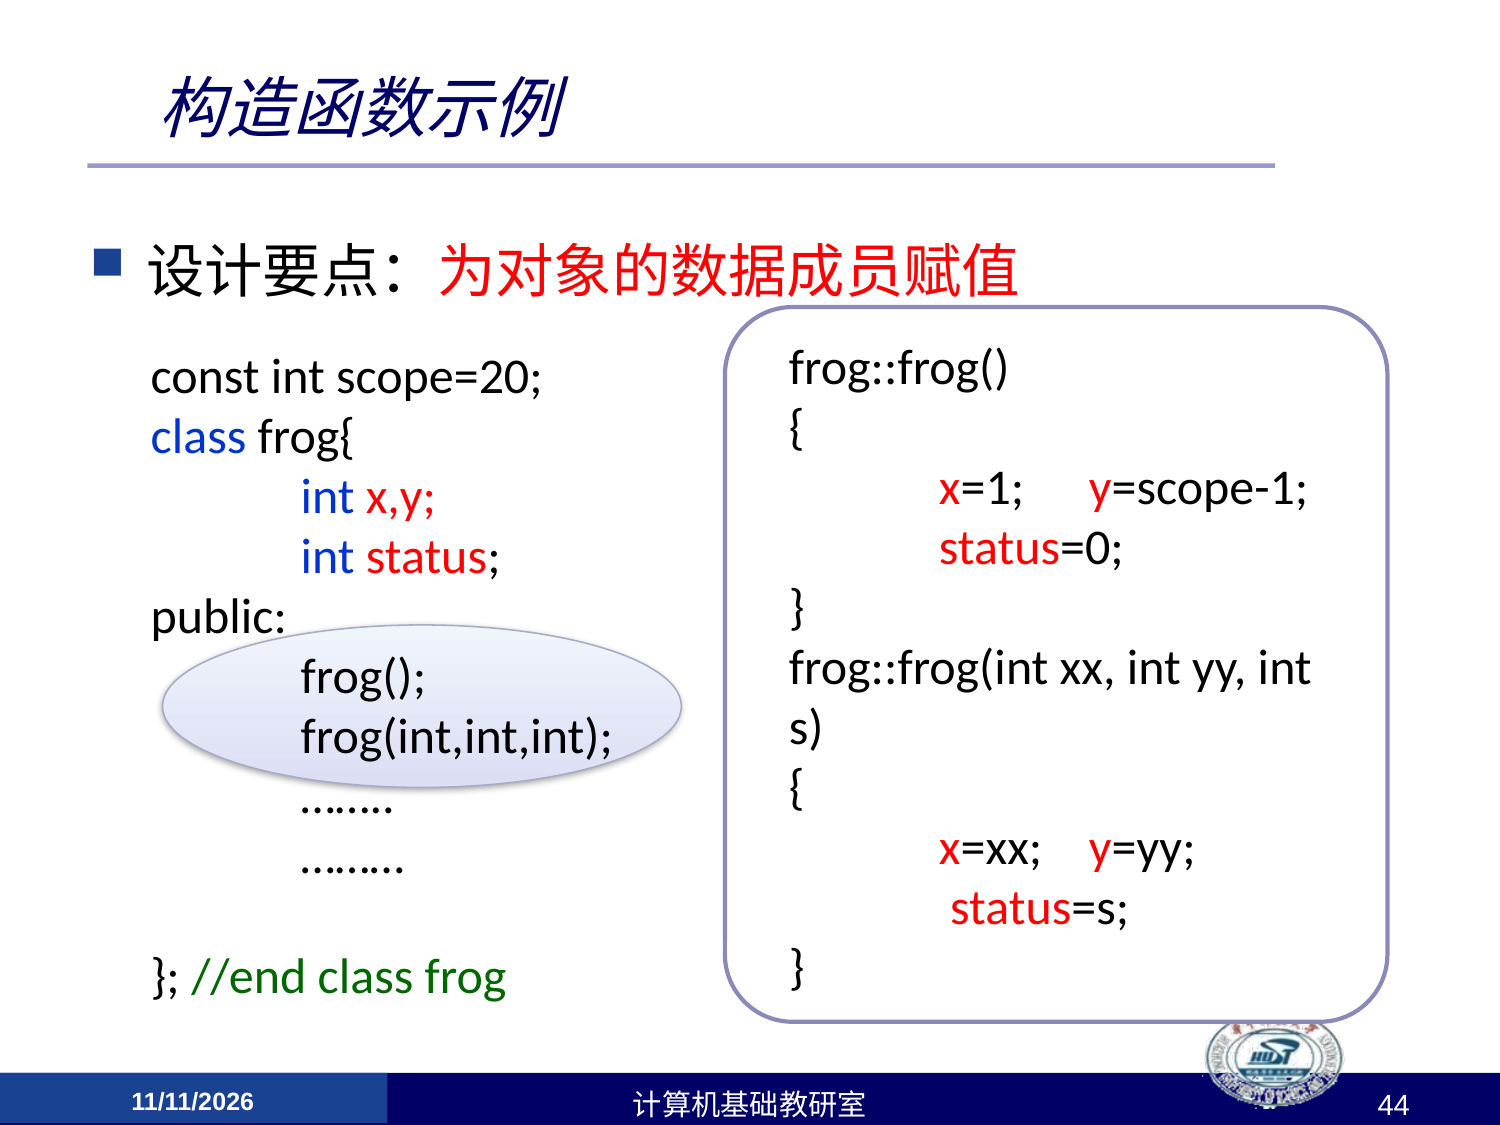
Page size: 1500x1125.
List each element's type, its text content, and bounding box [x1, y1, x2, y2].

title 构造函数示例 [144, 50, 1294, 163]
footer 计算机基础教研室 [512, 1078, 988, 1116]
slide_number 44 [1074, 1078, 1425, 1116]
picture [1202, 1019, 1347, 1078]
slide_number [17, 1078, 368, 1116]
list 设计要点：为对象的数据成员赋值 [75, 212, 1425, 375]
text_box const int scope=20; class frog{ int x,y; int status; public: frog(); frog(int,int,int); …….. ……… }; //end class frog [104, 334, 683, 1013]
text_box frog::frog() { x=1; y=scope-1; status=0; } frog::frog(int xx, int yy, int s) { x=xx; y=yy; status=s; } [722, 375, 1390, 1024]
